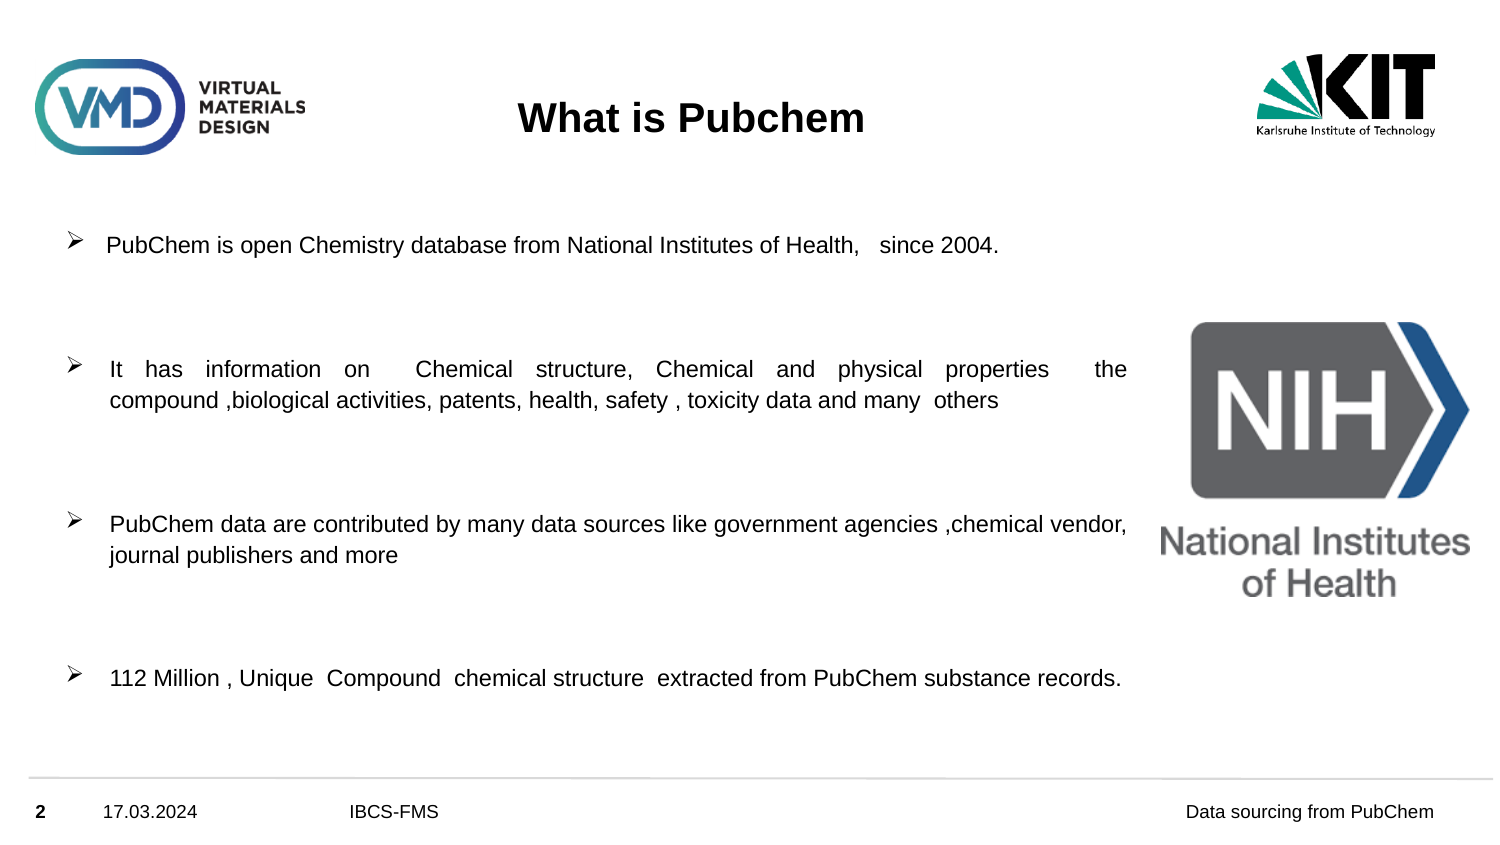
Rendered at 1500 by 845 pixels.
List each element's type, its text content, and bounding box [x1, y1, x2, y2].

list PubChem is open Chemistry database from National Institutes of Health, since 2004. It has information on Chemical structure, Chemical and physical properties the compound ,biological activities, patents, health, safety , toxicity data and many others PubChem data are contributed by many data sources like government agencies ,chemical vendor, journal publishers and more 112 Million , Unique Compound chemical structure extracted from PubChem substance records. [65, 194, 1127, 747]
title What is Pubchem [349, 48, 1192, 144]
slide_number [102, 778, 272, 844]
picture [35, 59, 305, 155]
picture [1161, 321, 1470, 597]
slide_number 2 [35, 778, 89, 844]
picture [1257, 54, 1435, 137]
